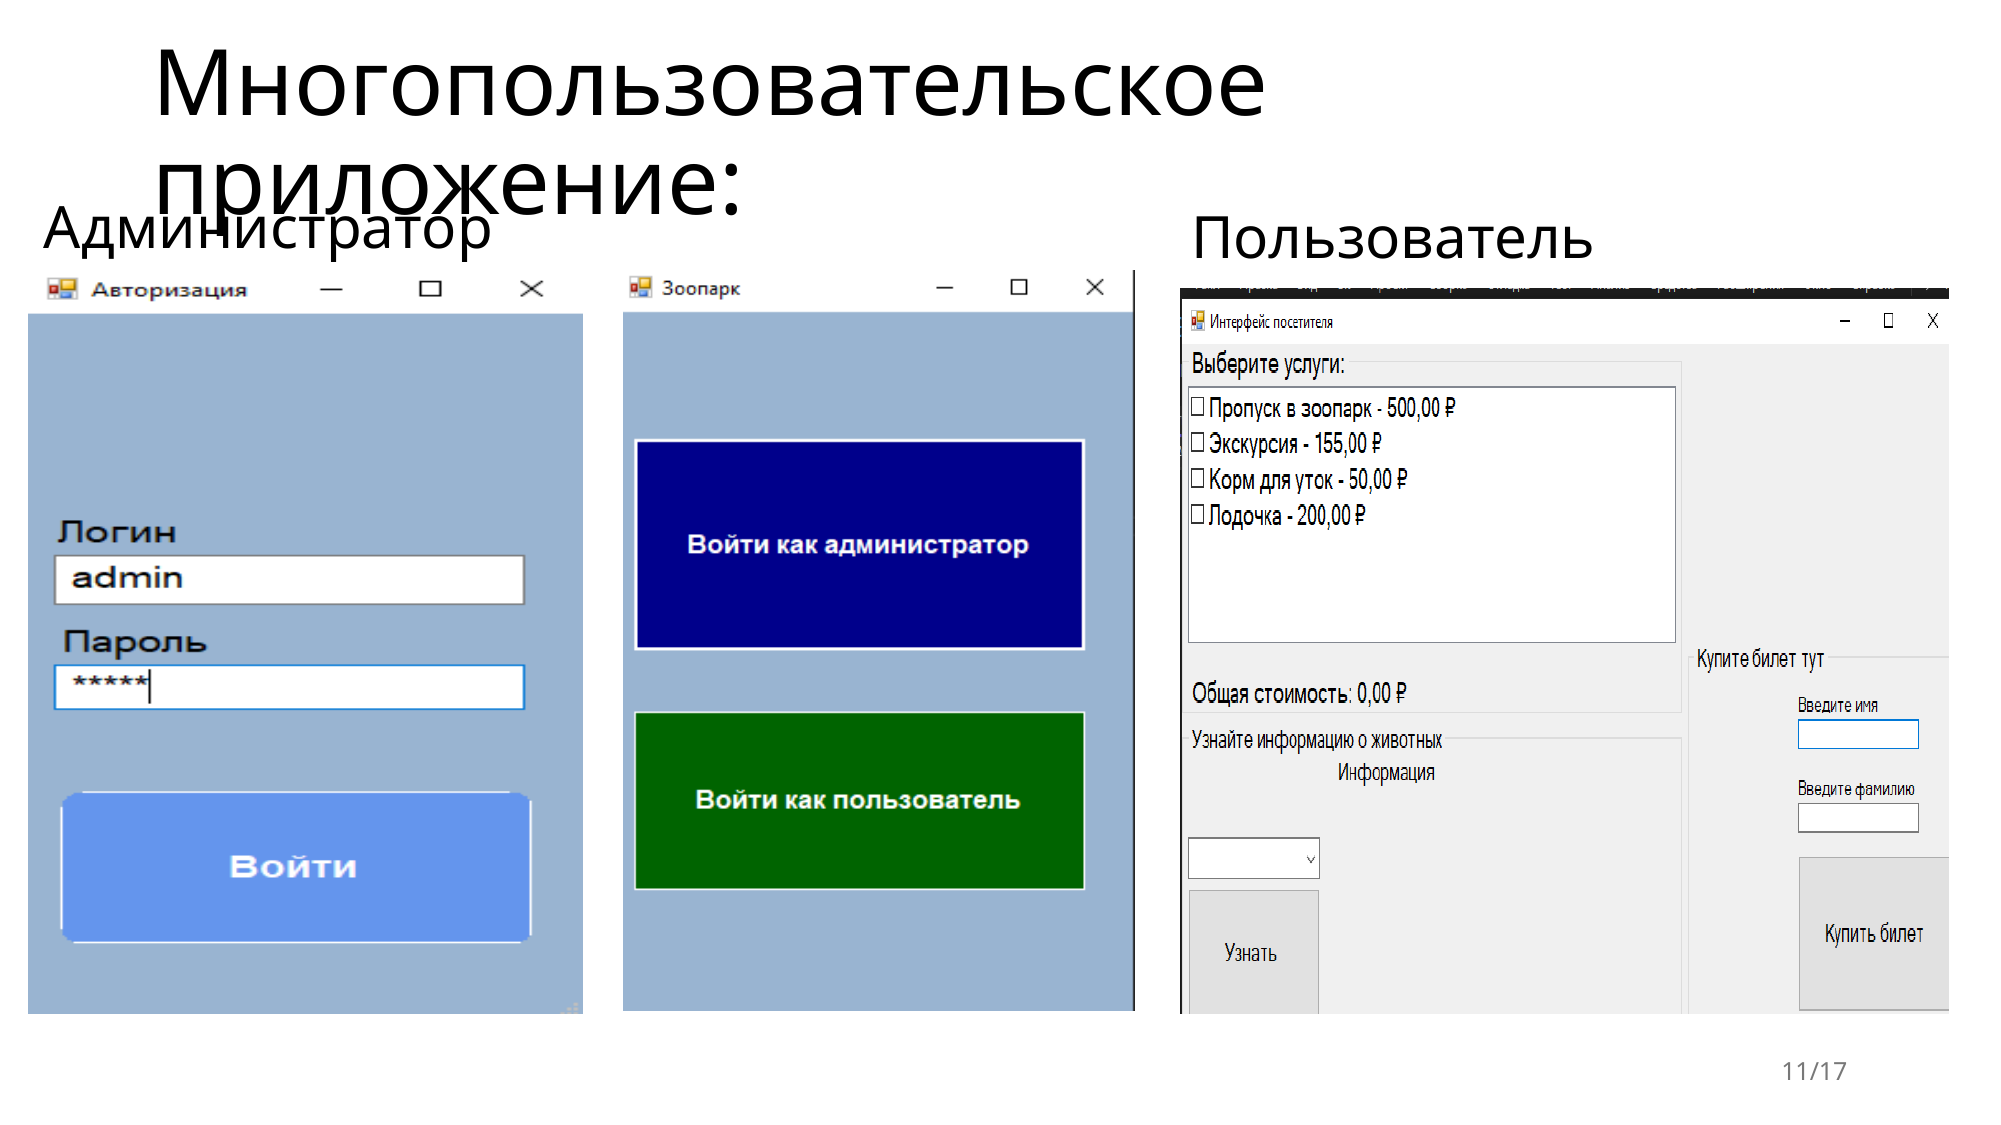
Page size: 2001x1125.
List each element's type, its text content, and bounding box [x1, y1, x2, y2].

list Пользователь [1176, 200, 1863, 1014]
picture [27, 267, 583, 1014]
picture [622, 270, 1136, 1011]
title Многопользовательское приложение: [137, 59, 1863, 212]
list Администратор [28, 191, 606, 955]
picture [1179, 287, 1950, 1014]
slide_number 11/17 [1412, 1042, 1863, 1103]
